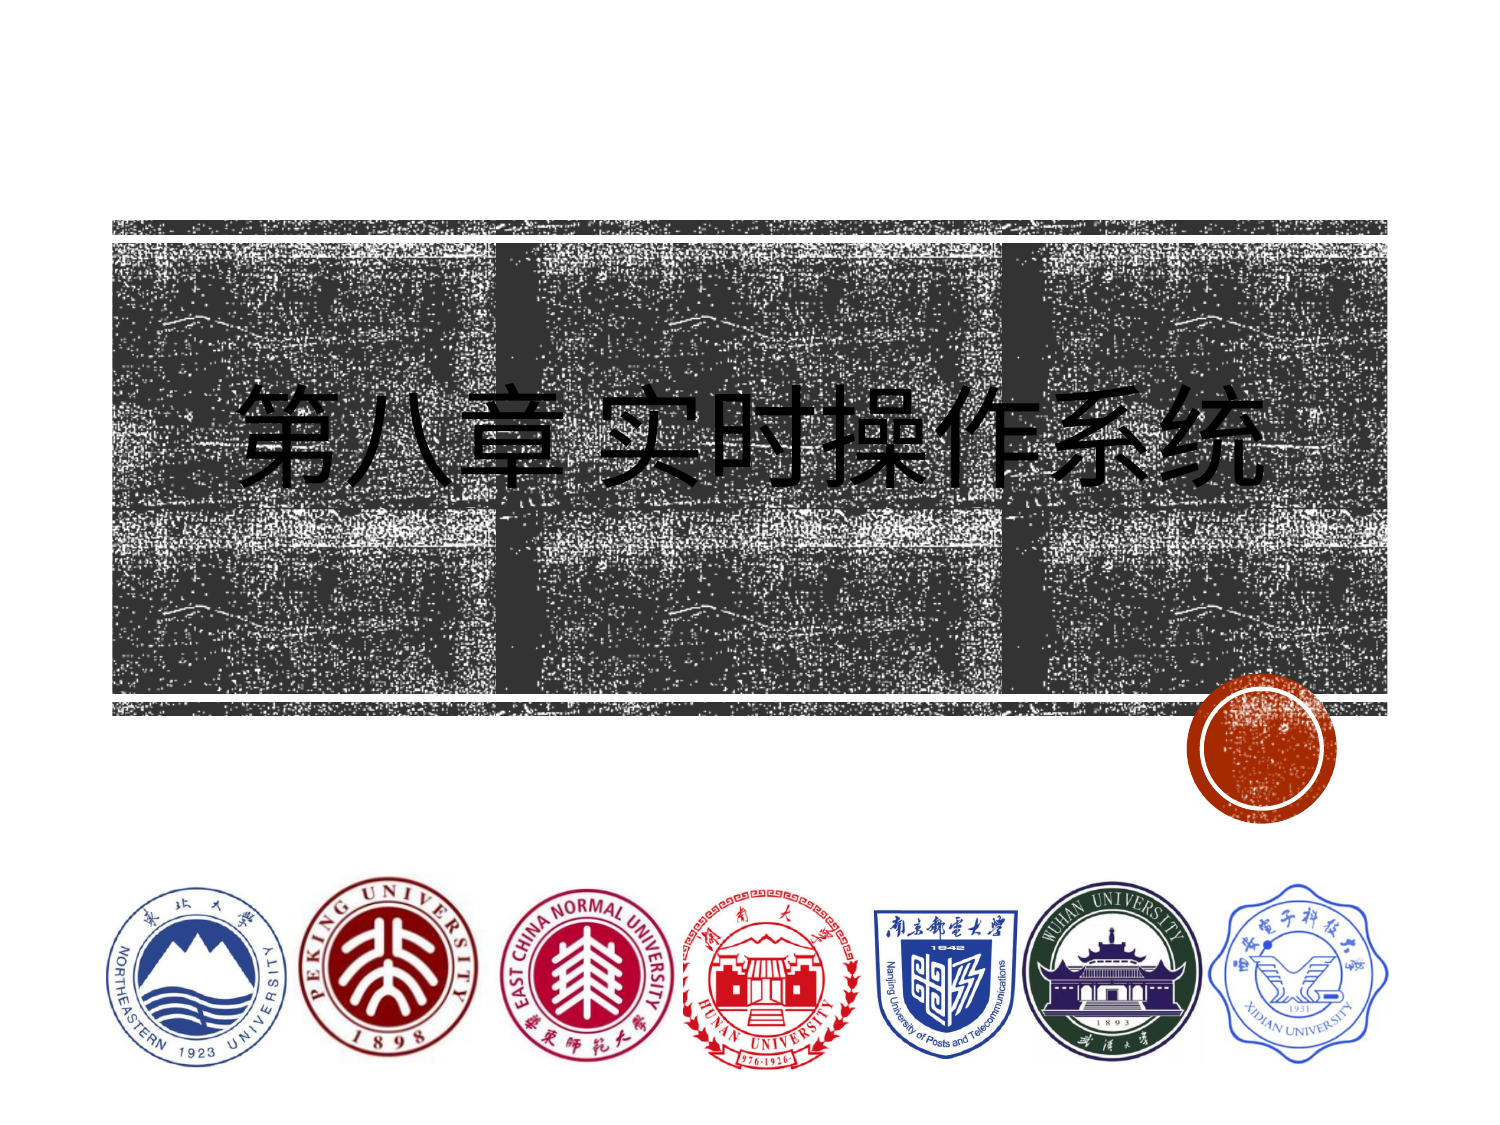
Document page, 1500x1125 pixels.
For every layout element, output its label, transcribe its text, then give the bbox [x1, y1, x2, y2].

title 第八章 实时操作系统 [94, 330, 1406, 563]
picture [493, 877, 1392, 1073]
picture [106, 874, 489, 1071]
